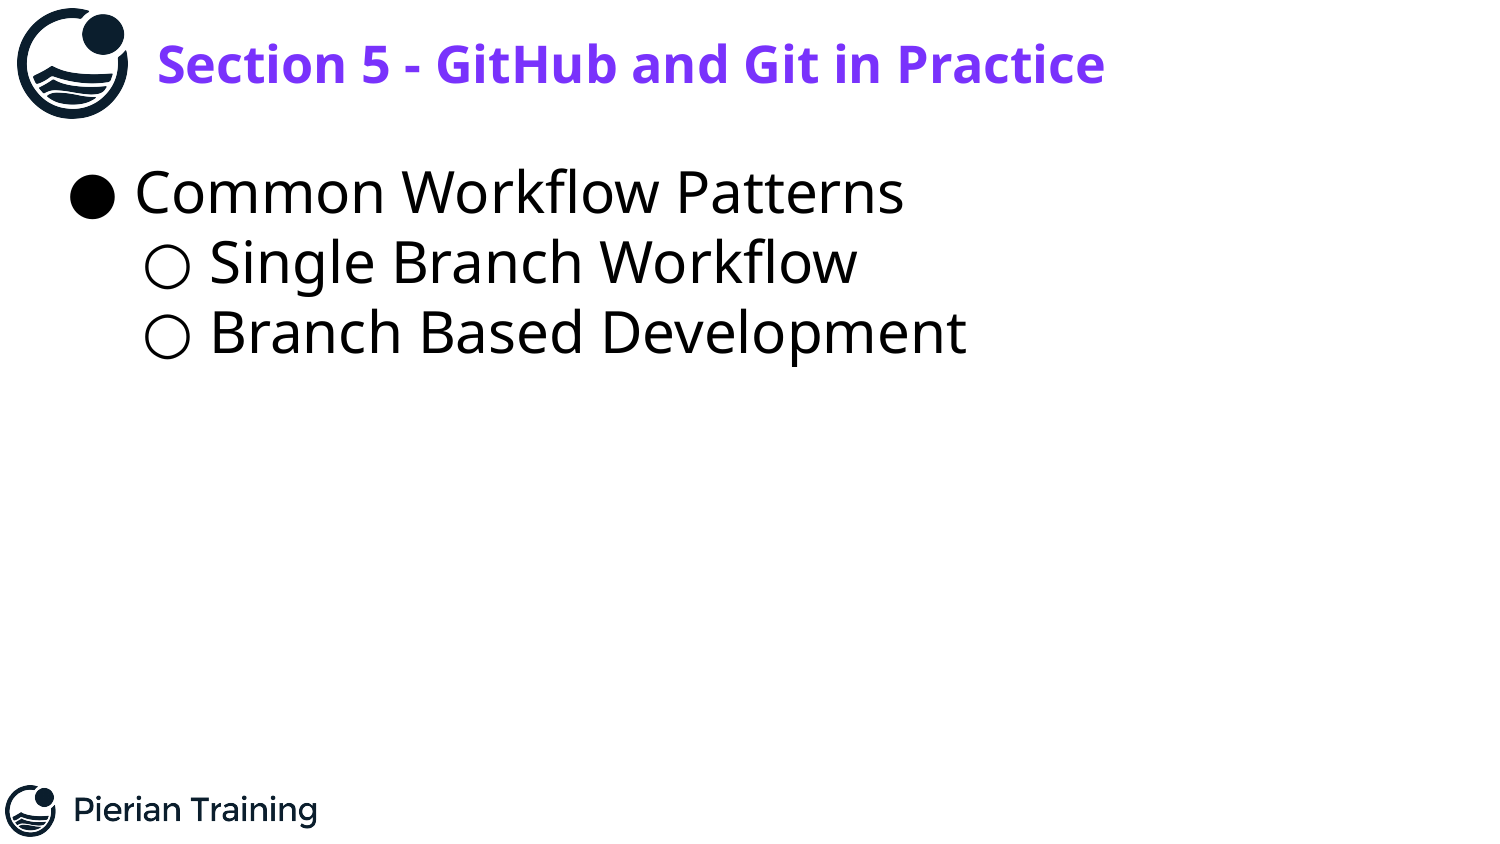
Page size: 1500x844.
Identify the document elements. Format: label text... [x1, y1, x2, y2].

picture [4, 785, 318, 837]
text_box Section 5 - GitHub and Git in Practice [142, 16, 1432, 110]
text_box Common Workflow Patterns Single Branch Workflow Branch Based Development [44, 140, 1432, 381]
picture [16, 8, 128, 120]
